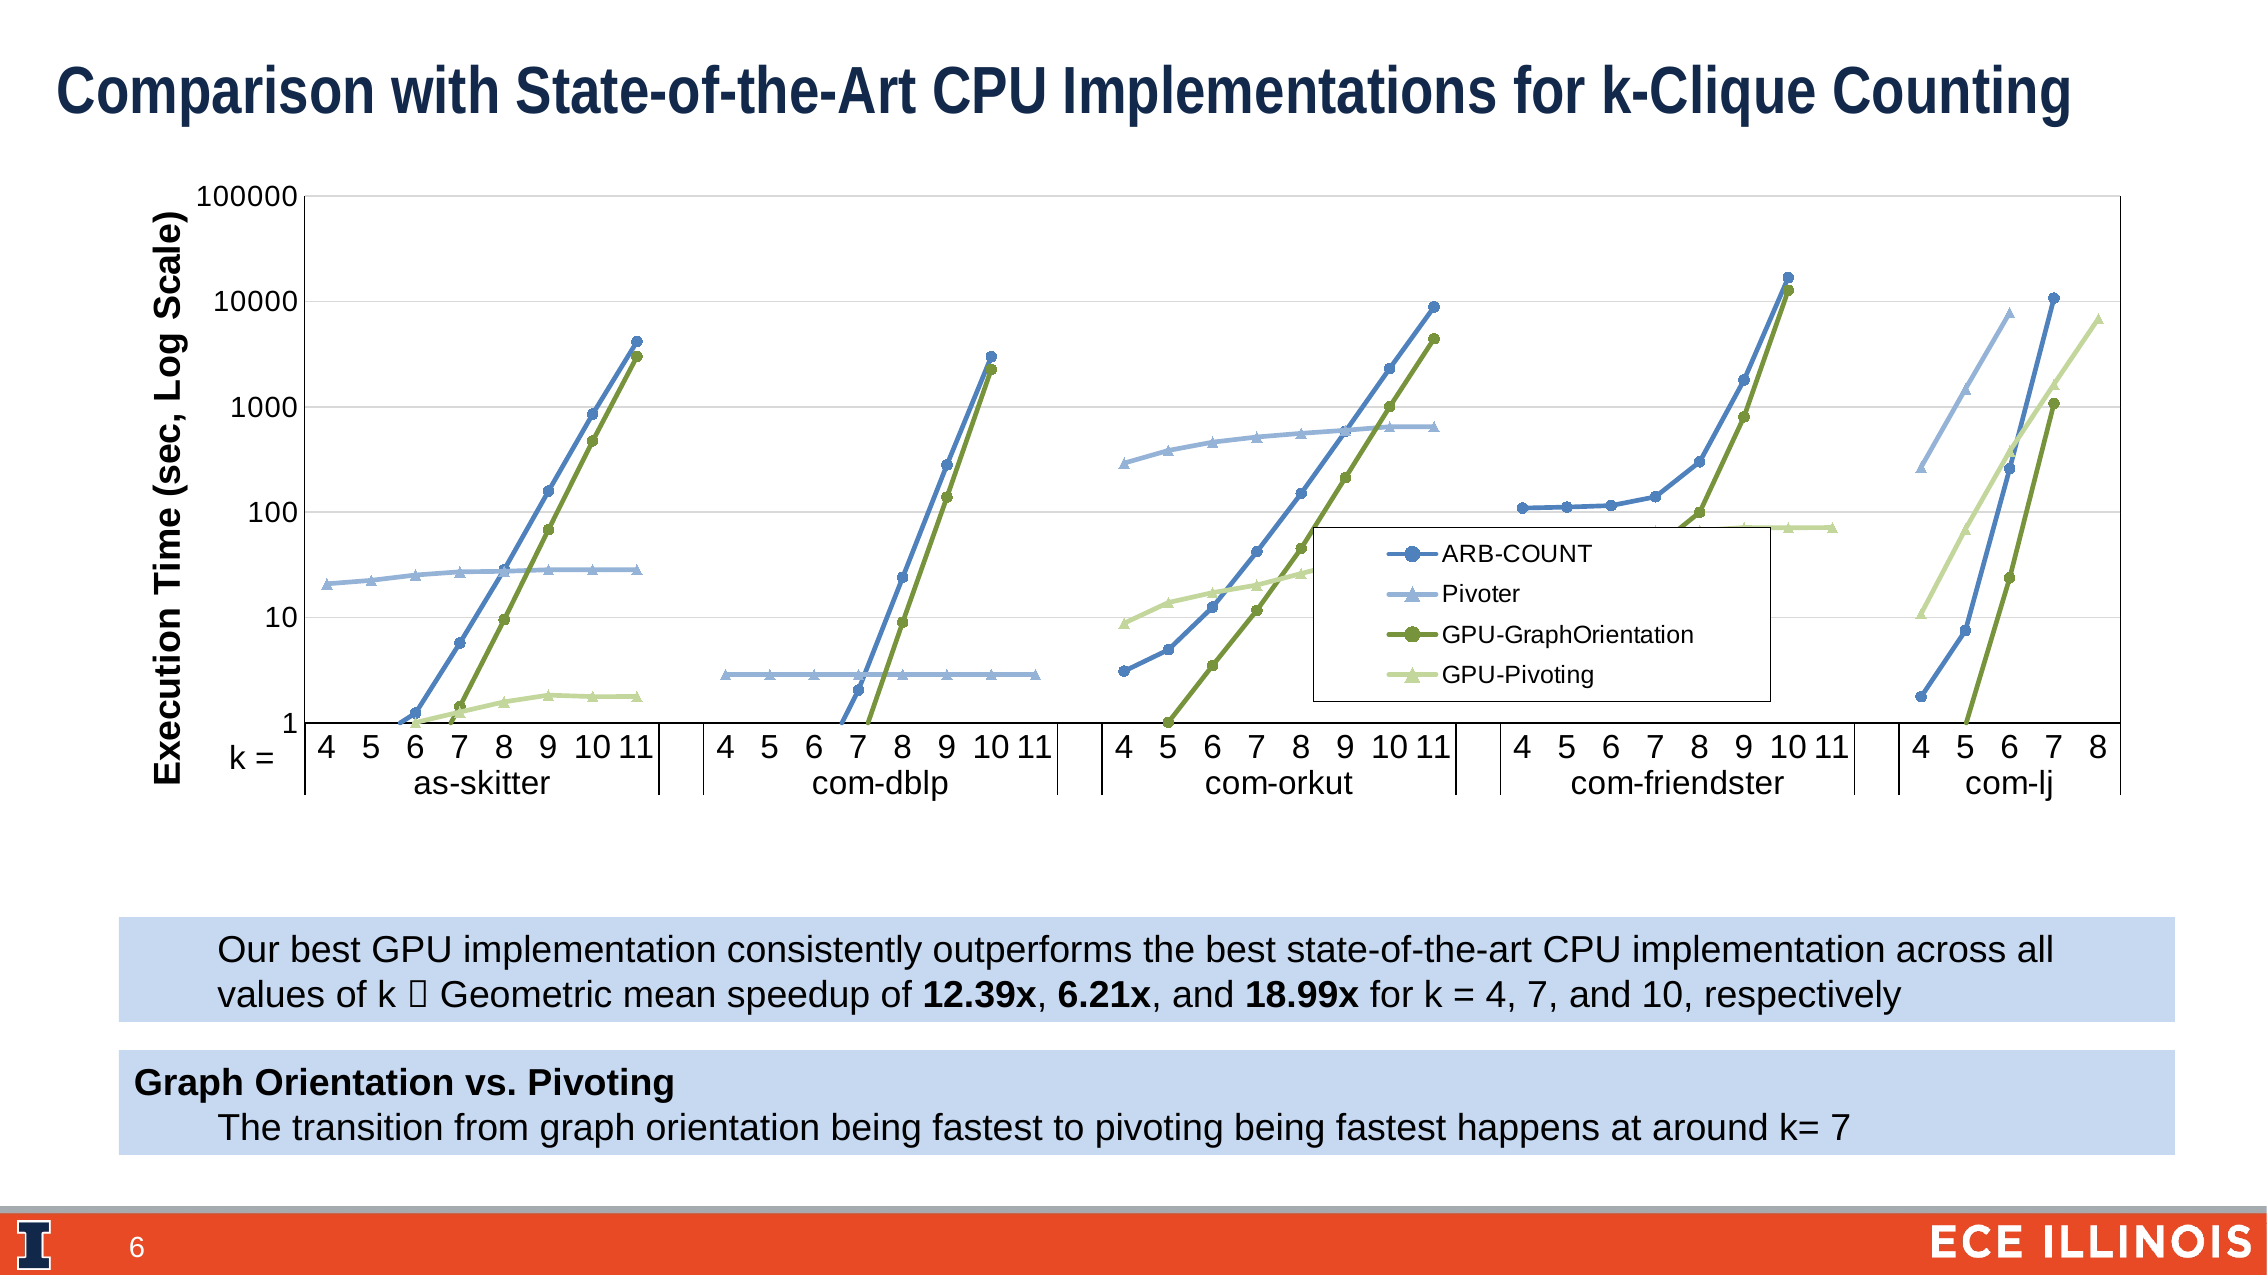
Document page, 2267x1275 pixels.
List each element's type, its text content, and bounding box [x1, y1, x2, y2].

text_box Comparison with State-of-the-Art CPU Implementations for k-Clique Counting [42, 39, 2231, 159]
text_box Our best GPU implementation consistently outperforms the best state-of-the-art CPU implementation across all values of k  Geometric mean speedup of 12.39x, 6.21x, and 18.99x for k = 4, 7, and 10, respectively [118, 917, 2175, 1022]
picture [0, 1206, 2267, 1273]
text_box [118, 151, 2176, 901]
slide_number 6 [70, 1220, 161, 1272]
text_box Graph Orientation vs. Pivoting The transition from graph orientation being fastest to pivoting being fastest happens at around k= 7 [118, 1050, 2175, 1155]
